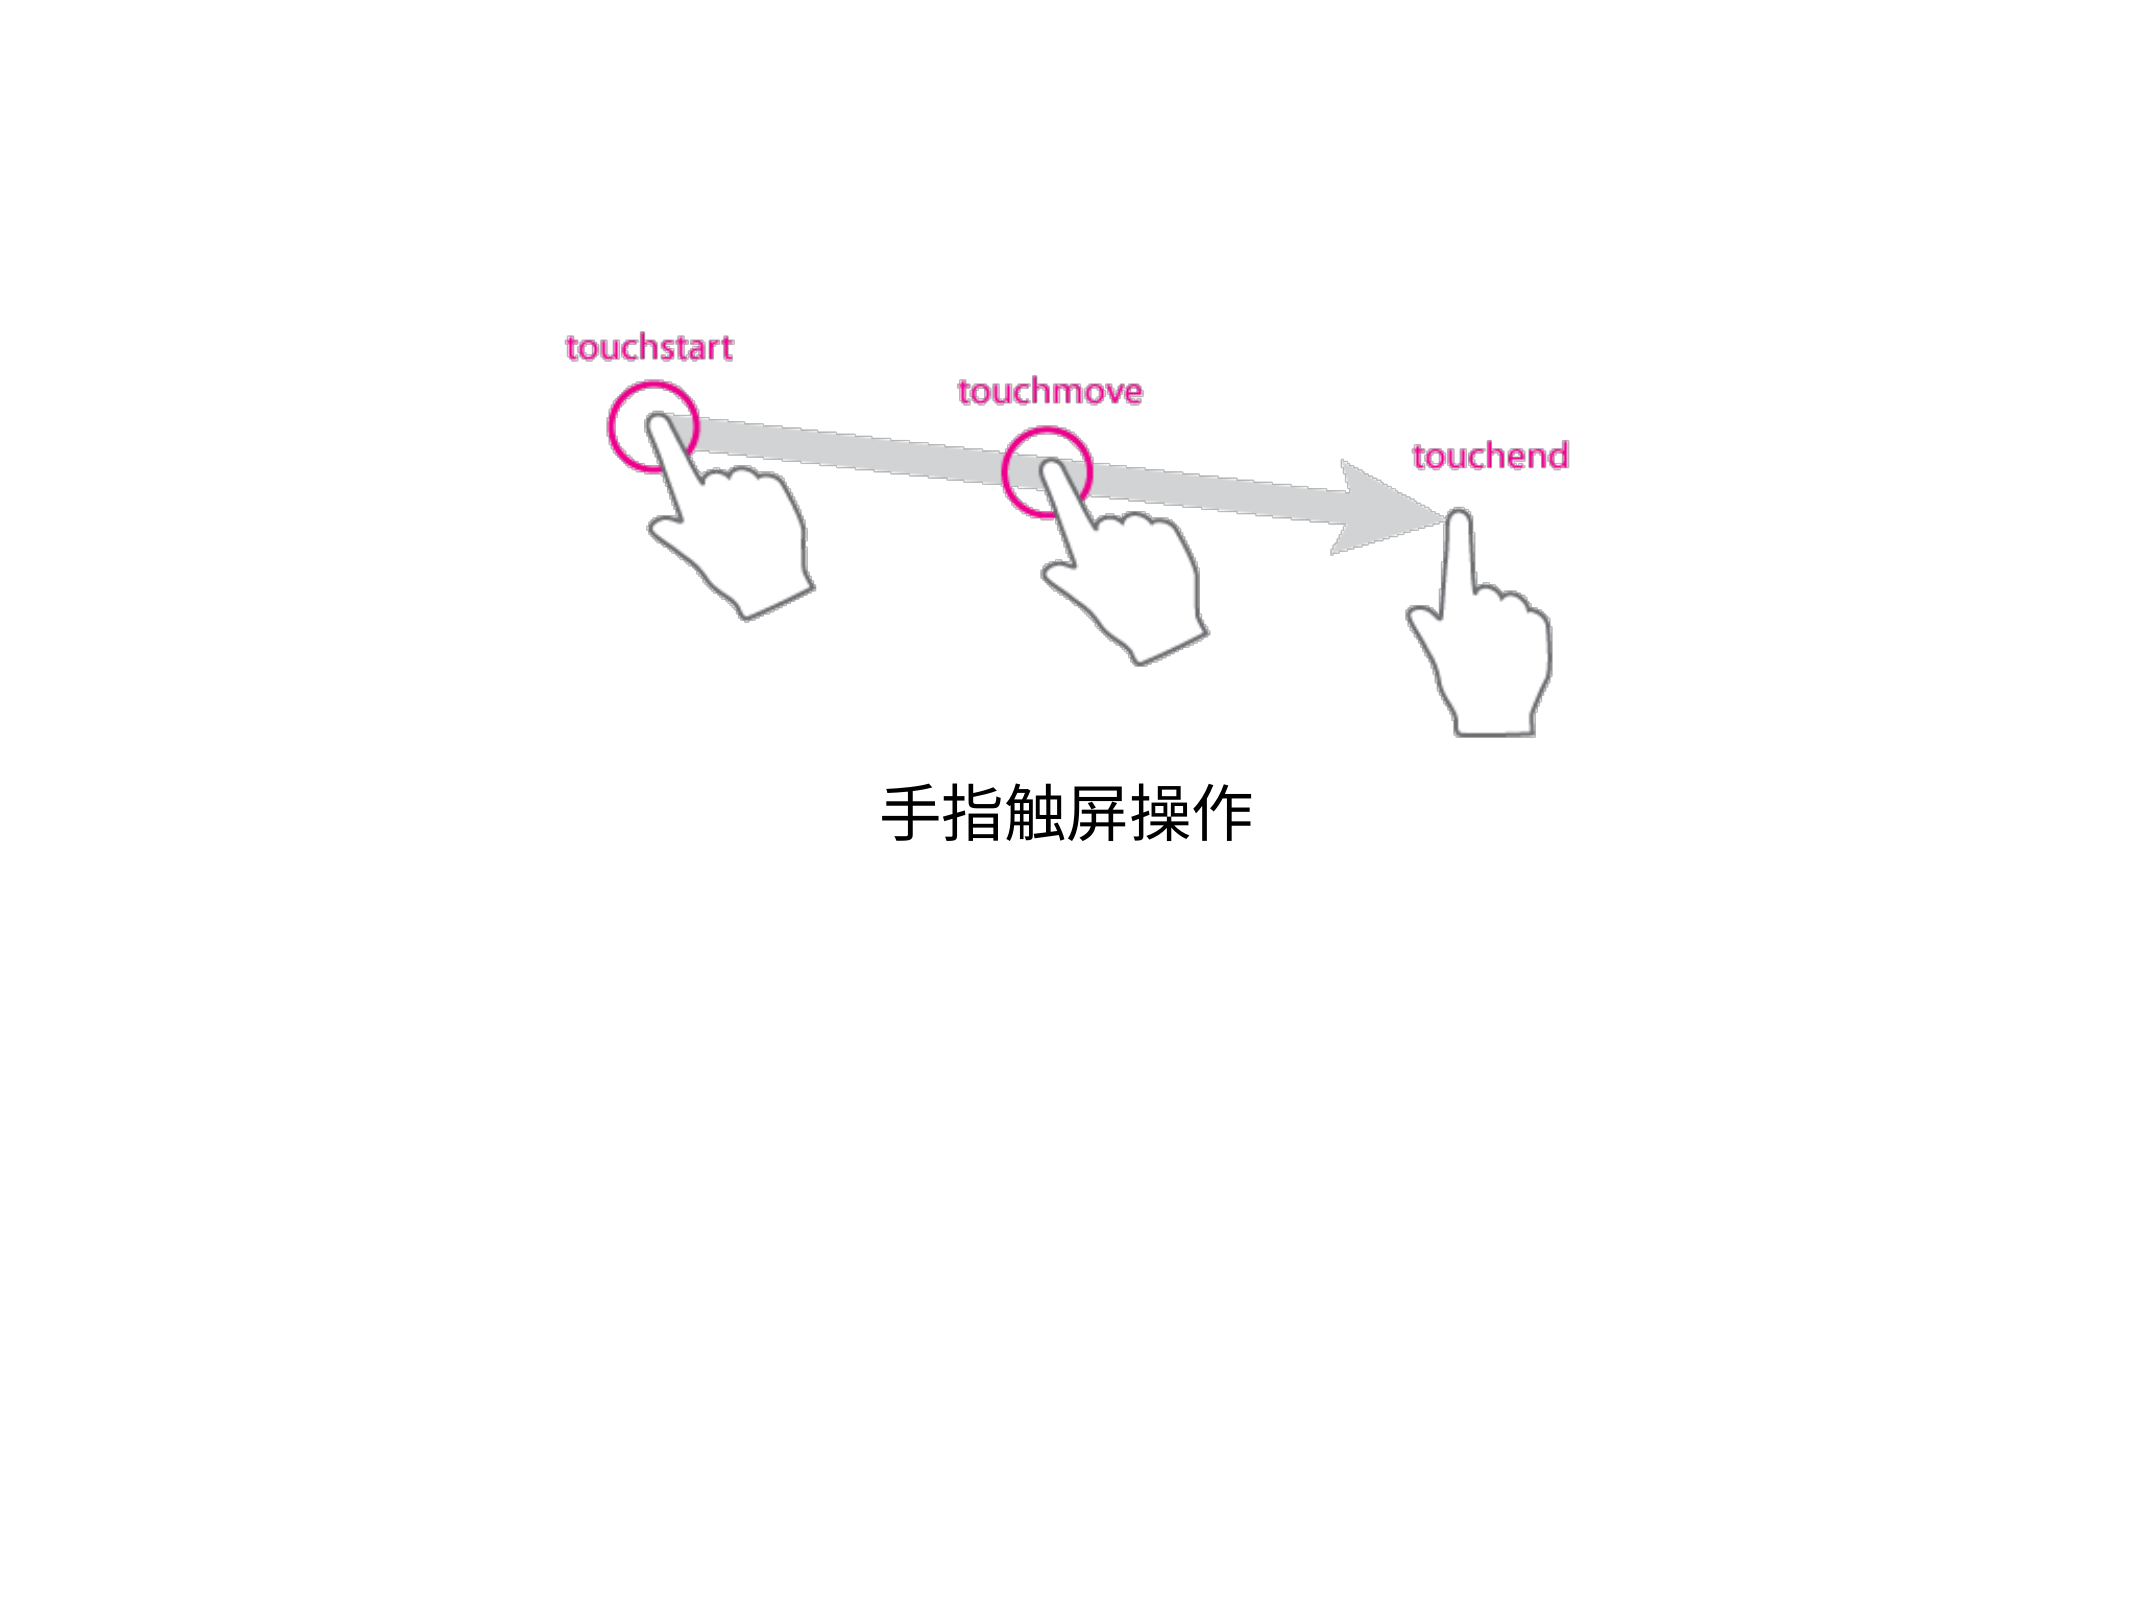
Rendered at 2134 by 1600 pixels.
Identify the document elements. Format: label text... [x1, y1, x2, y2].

text_box 手指触屏操作 [870, 765, 1263, 857]
picture [545, 324, 1588, 742]
